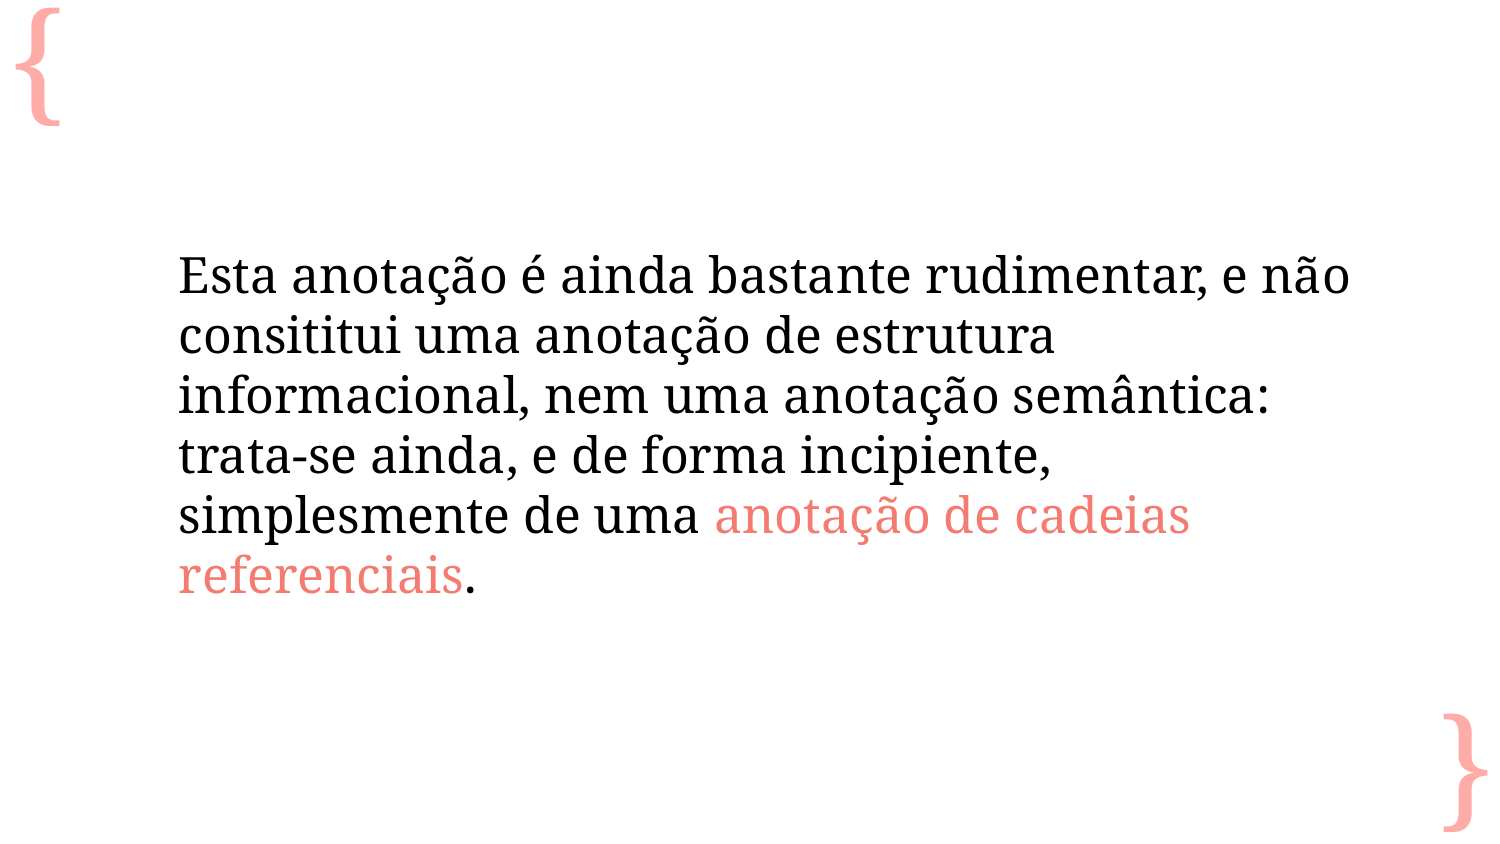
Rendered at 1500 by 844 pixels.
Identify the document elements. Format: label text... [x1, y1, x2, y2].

list Esta anotação é ainda bastante rudimentar, e não consititui uma anotação de estrutura informacional, nem uma anotação semântica: trata-se ainda, e de forma incipiente, simplesmente de uma anotação de cadeias referenciais. [85, 62, 1421, 784]
